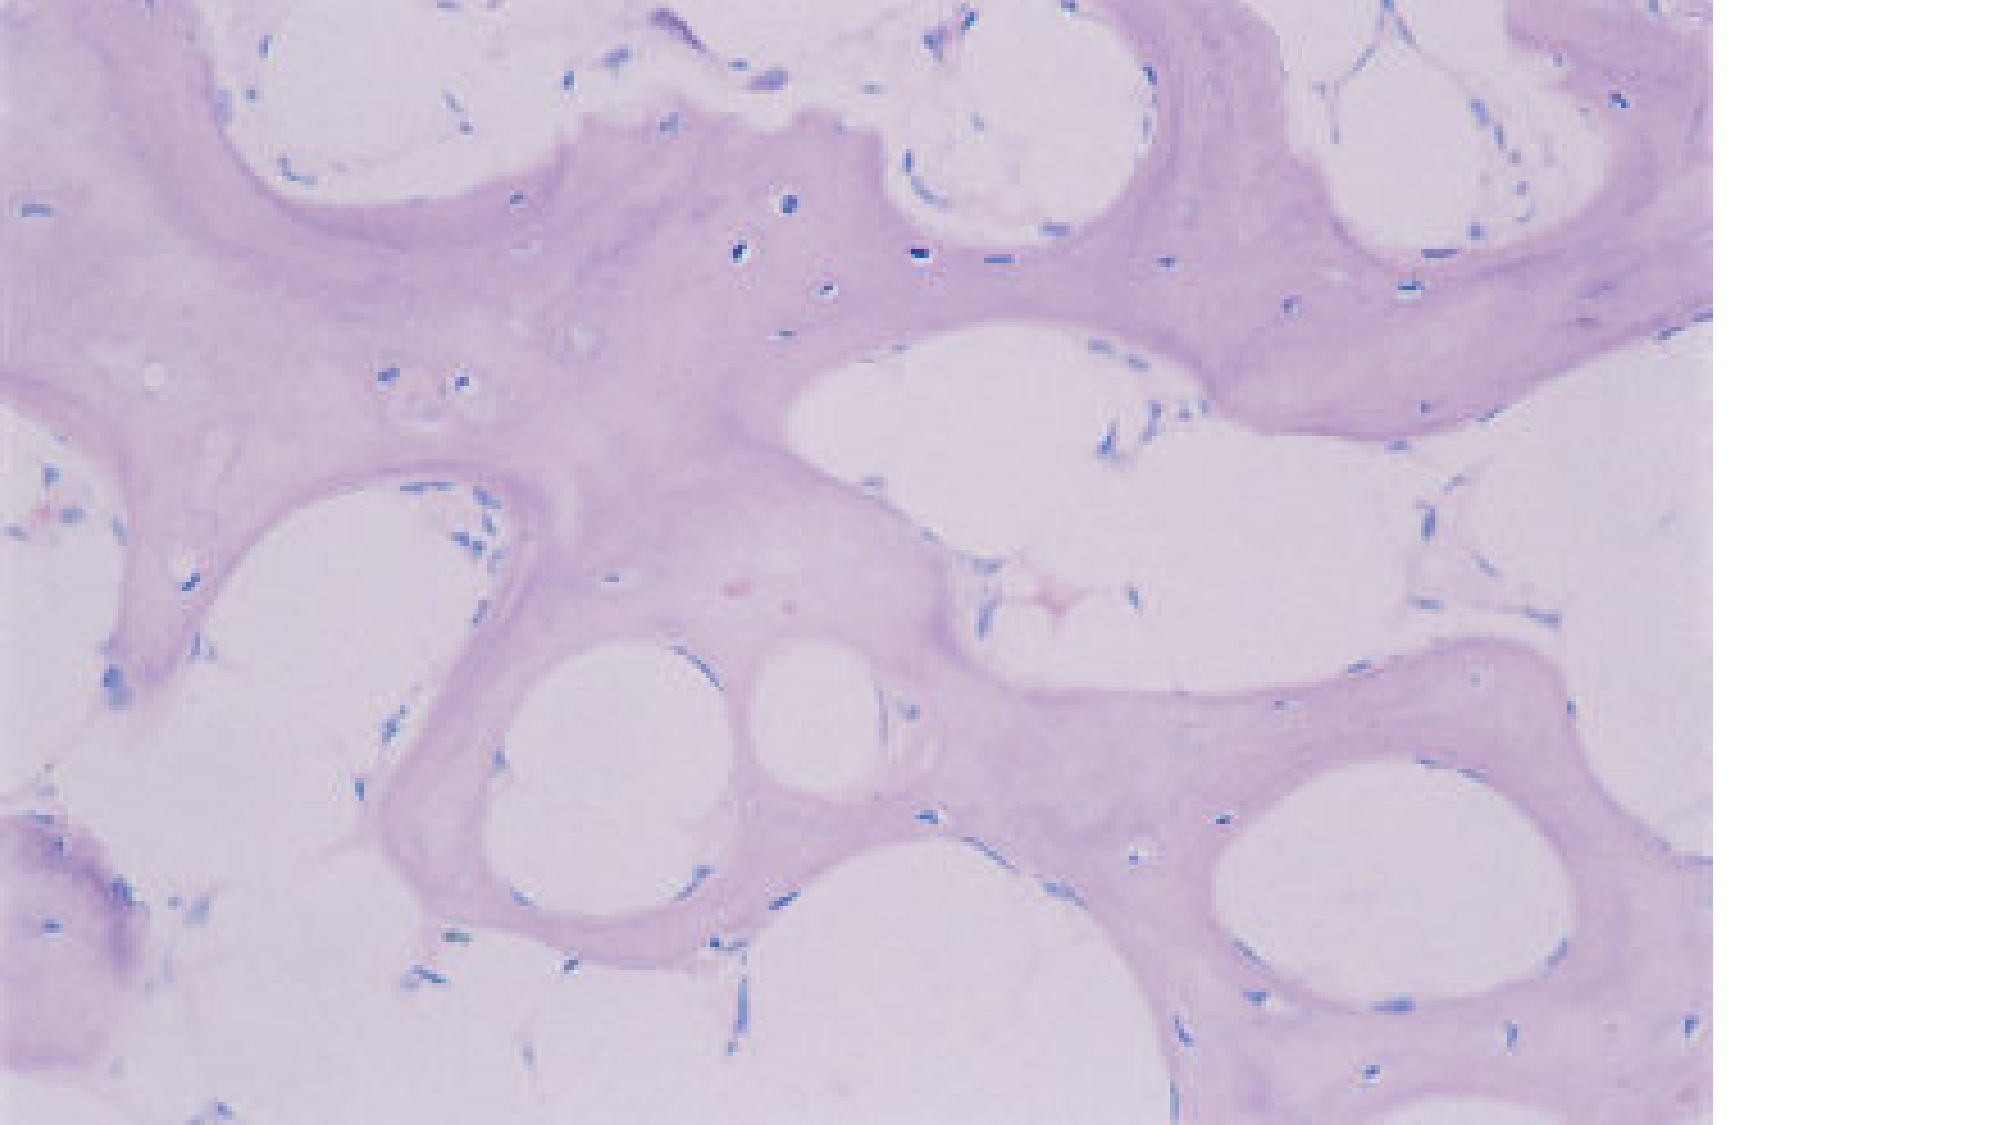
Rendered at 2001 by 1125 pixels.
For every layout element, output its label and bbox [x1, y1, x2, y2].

picture [0, 0, 1714, 1125]
